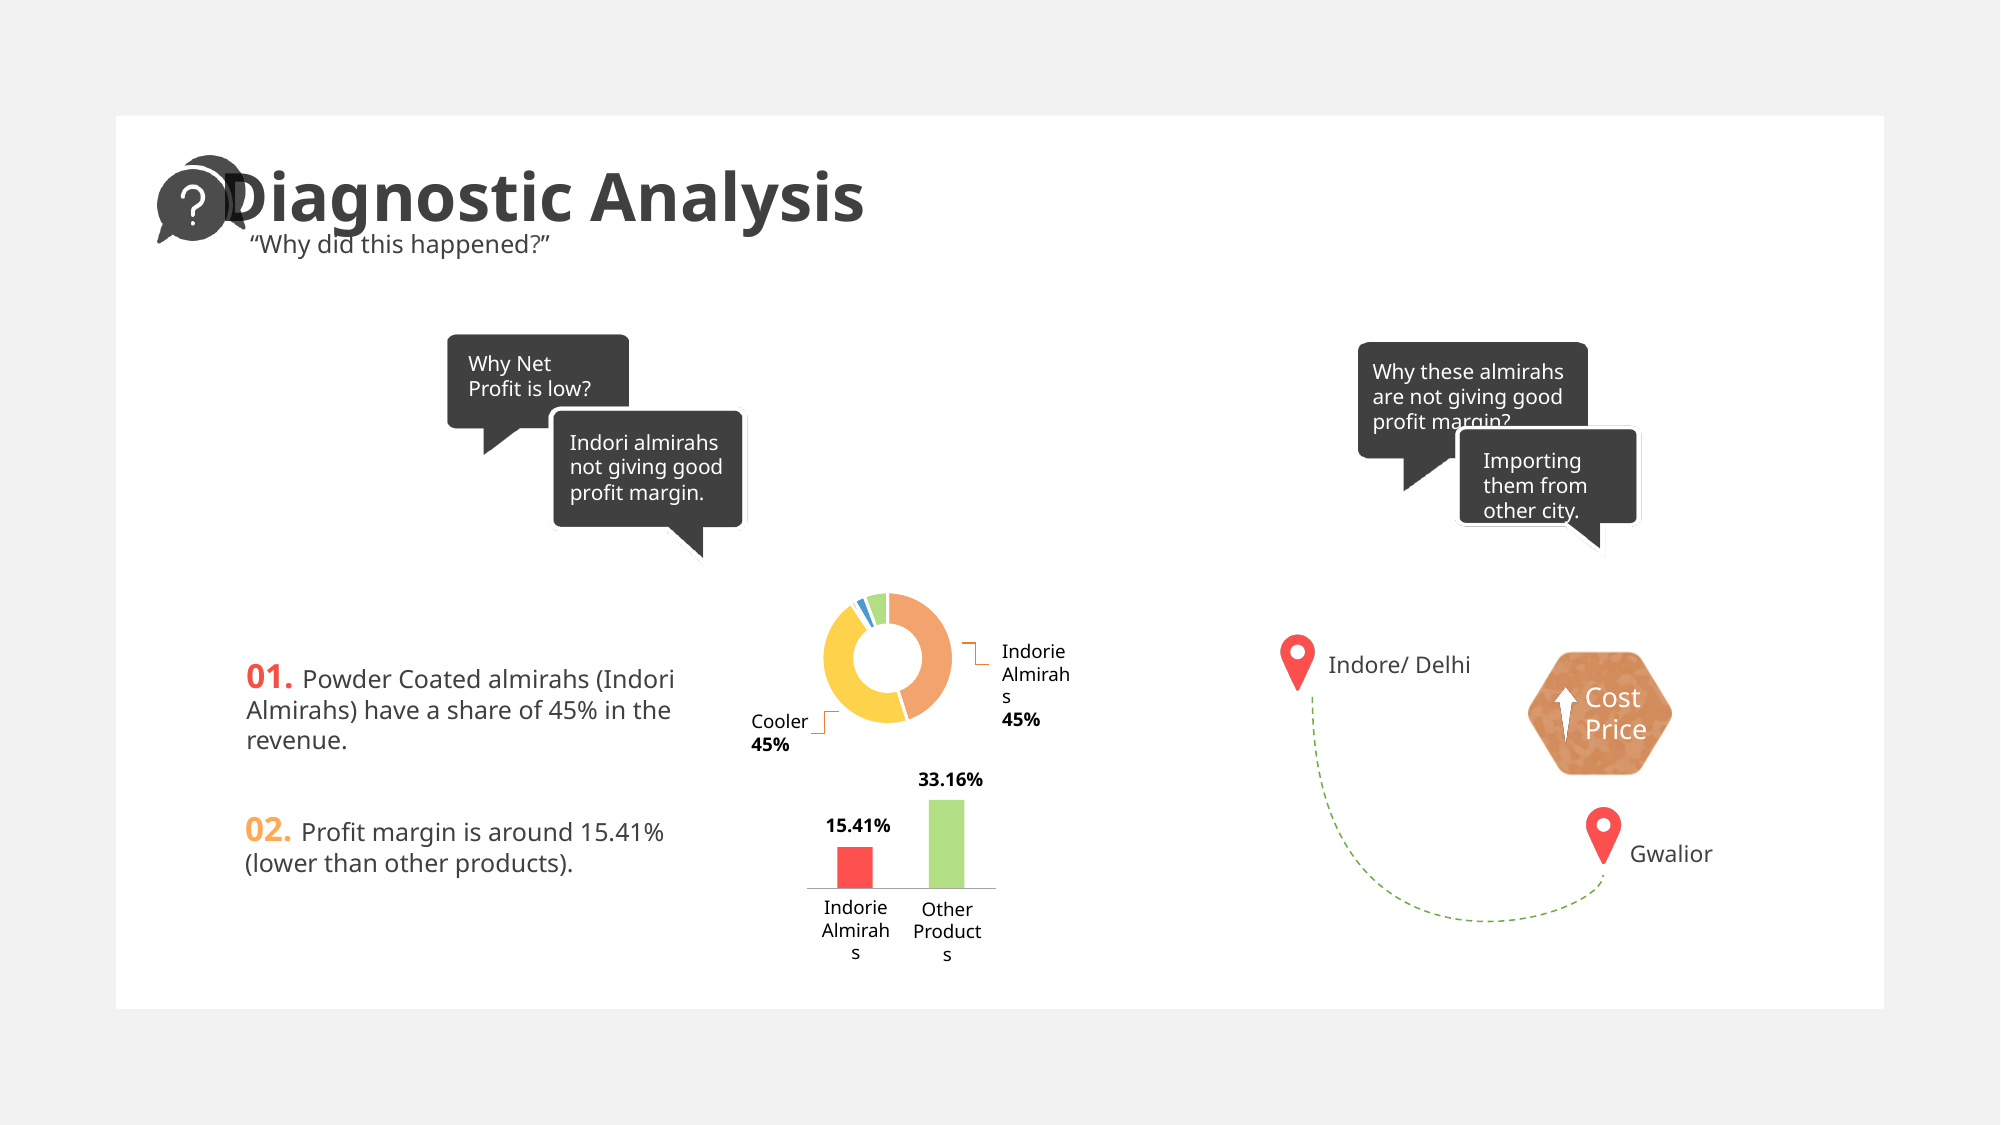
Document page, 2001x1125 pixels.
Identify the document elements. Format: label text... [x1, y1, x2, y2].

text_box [1310, 301, 1676, 587]
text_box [231, 584, 1090, 778]
picture [156, 154, 245, 244]
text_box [230, 760, 1006, 951]
text_box “Why did this happened?” [217, 220, 583, 266]
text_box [1528, 645, 1678, 782]
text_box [1258, 623, 1729, 875]
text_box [410, 301, 784, 584]
text_box Diagnostic Analysis [1, 147, 1102, 243]
